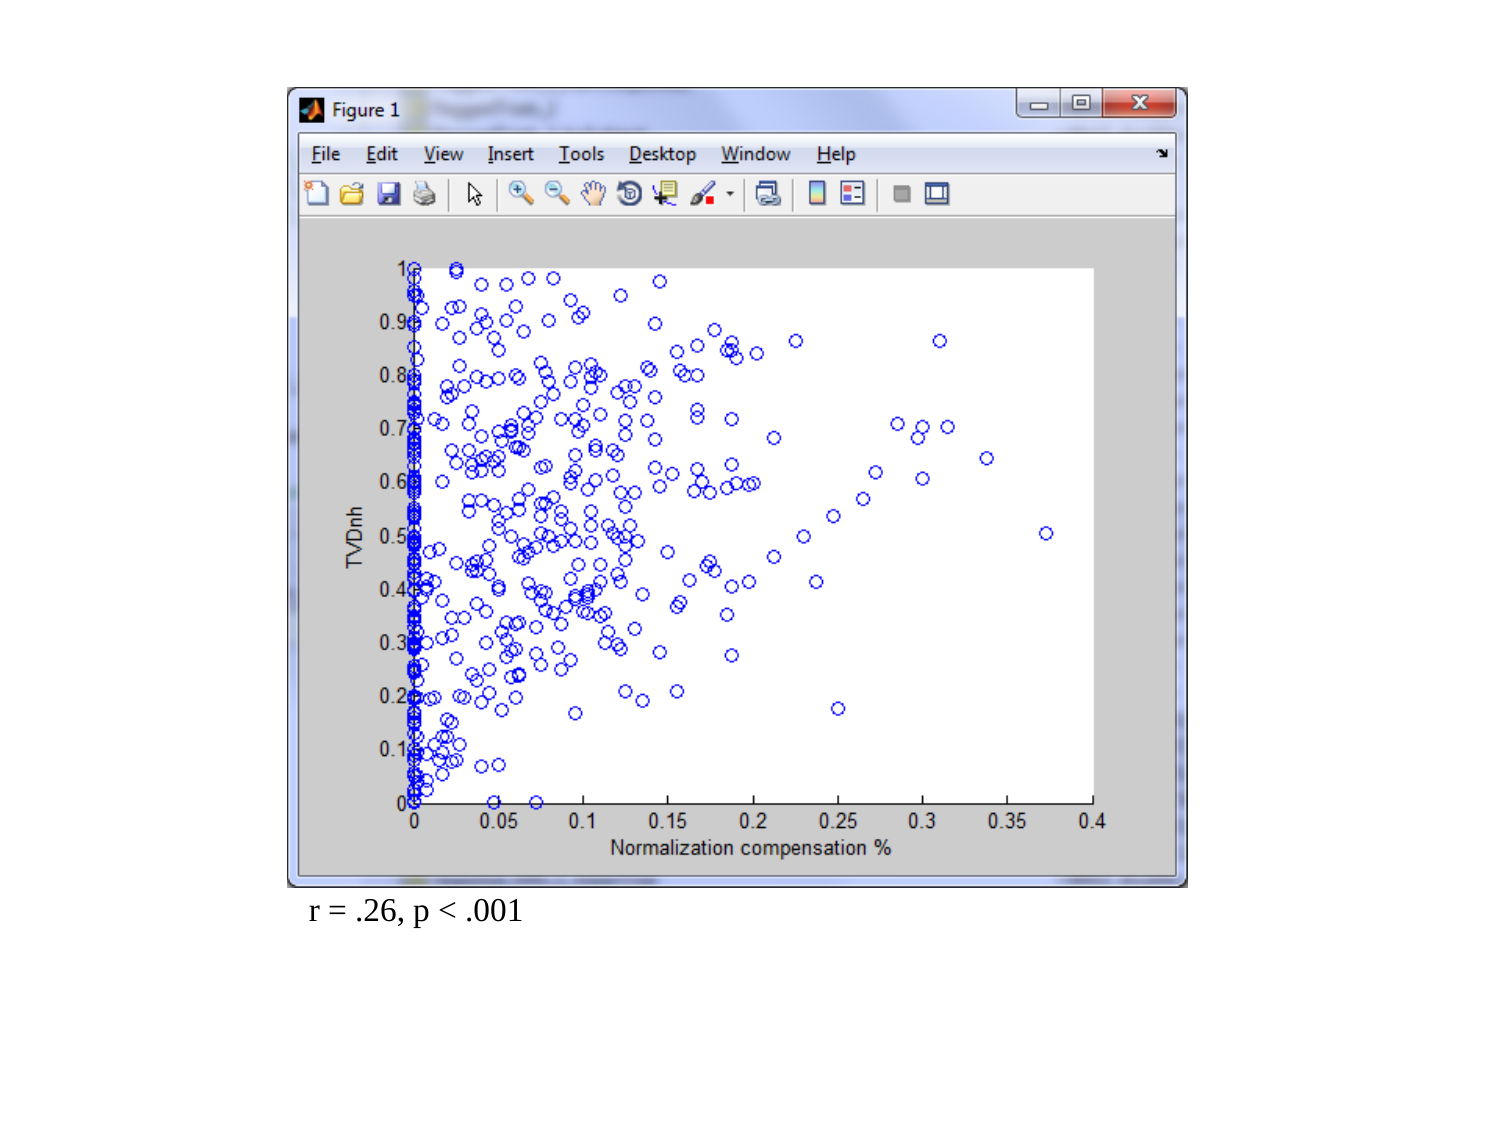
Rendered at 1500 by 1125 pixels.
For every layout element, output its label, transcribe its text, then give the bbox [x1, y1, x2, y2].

picture [287, 87, 1195, 888]
list r = .26, p < .001 [294, 880, 1194, 1013]
